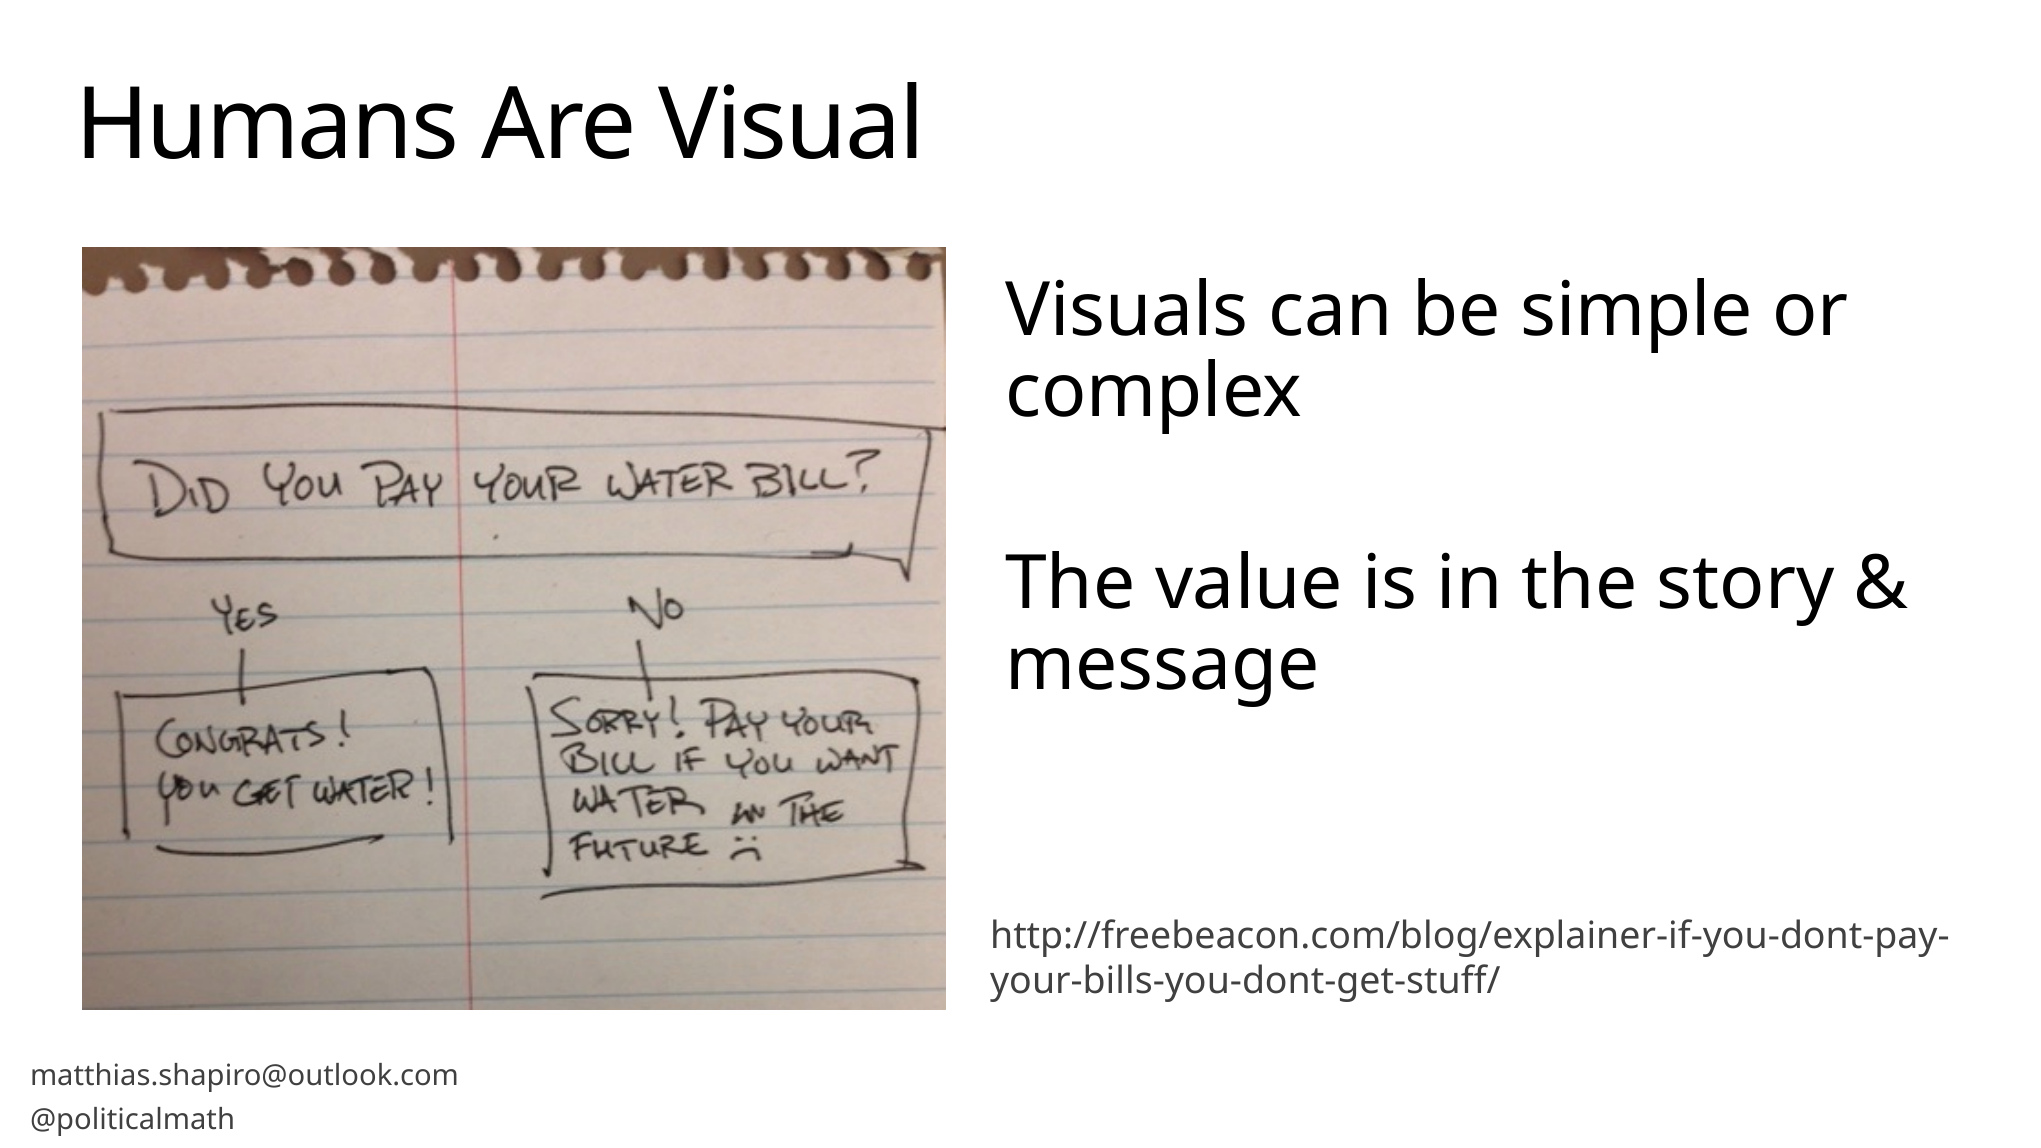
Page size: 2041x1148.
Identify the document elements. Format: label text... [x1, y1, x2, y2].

list Visuals can be simple or complex The value is in the story & message [975, 247, 1995, 649]
text_box http://freebeacon.com/blog/explainer-if-you-dont-pay-your-bills-you-dont-get-stuff/ [975, 903, 1995, 1008]
title Humans Are Visual [45, 48, 1996, 199]
picture [82, 246, 946, 1010]
